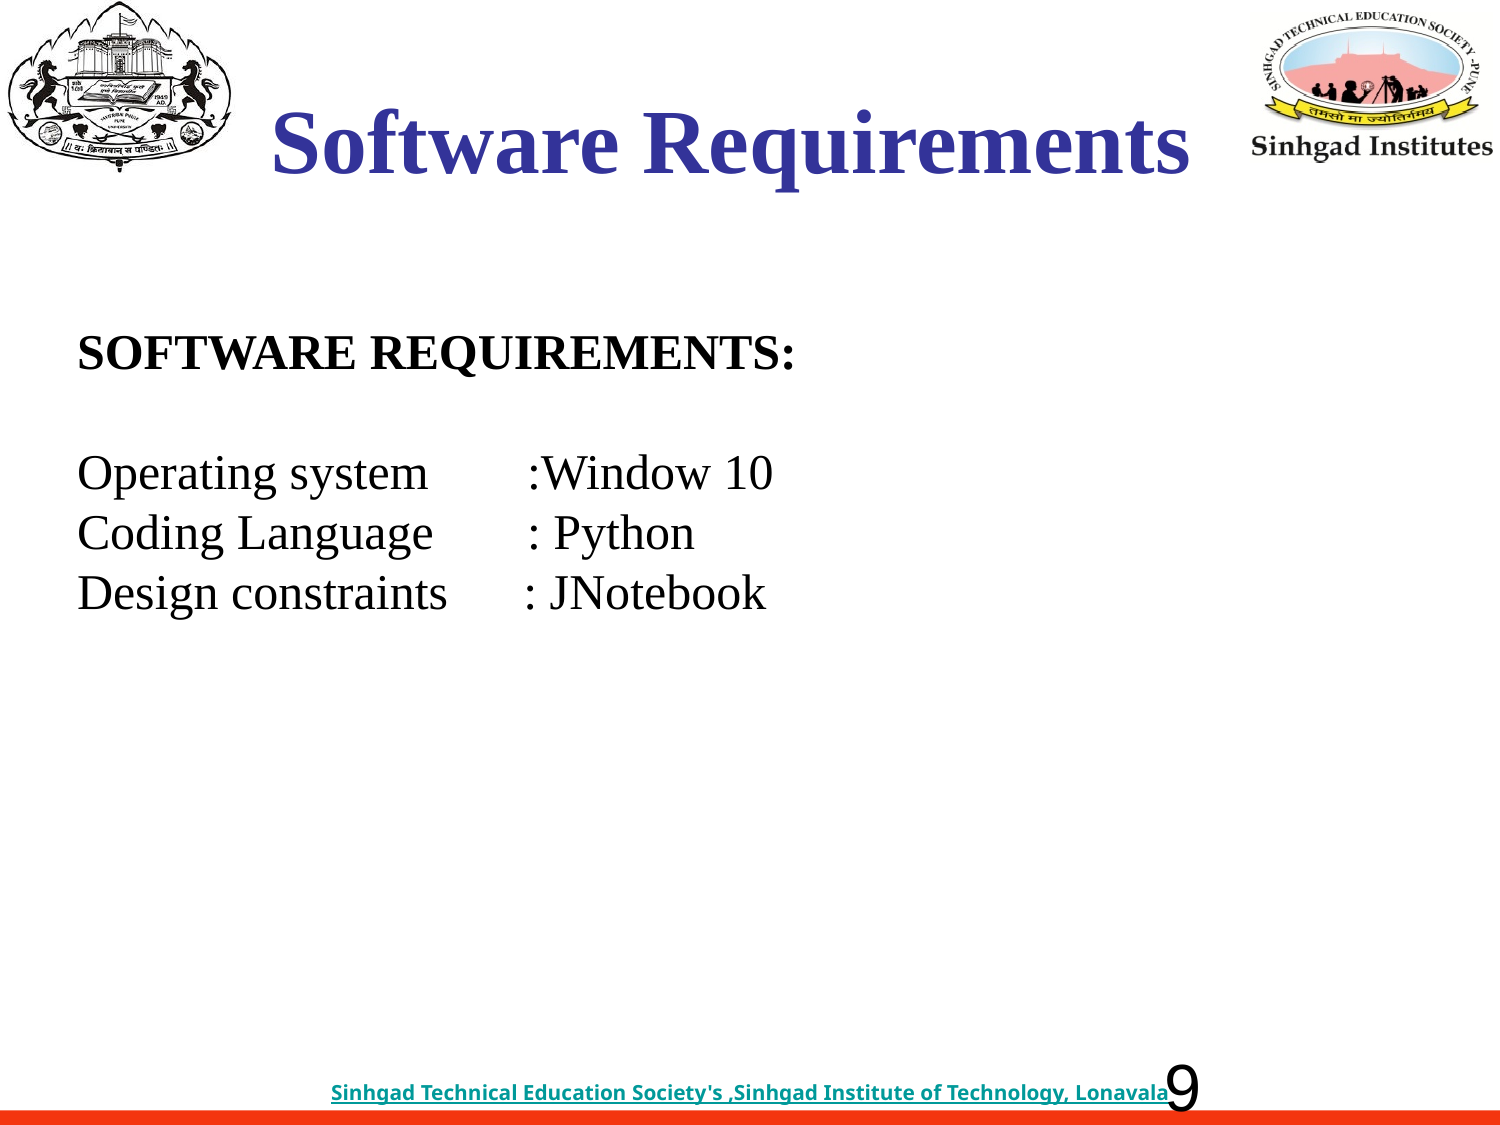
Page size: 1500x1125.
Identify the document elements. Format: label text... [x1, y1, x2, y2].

picture [0, 0, 238, 74]
text_box Software Requirements [0, 74, 1463, 310]
text_box SOFTWARE REQUIREMENTS: Operating system :Window 10 Coding Language : Python Design constraints : JNotebook [62, 312, 1400, 747]
slide_number 9 [1149, 1037, 1500, 1116]
footer [512, 1046, 988, 1125]
picture [1250, 12, 1493, 163]
